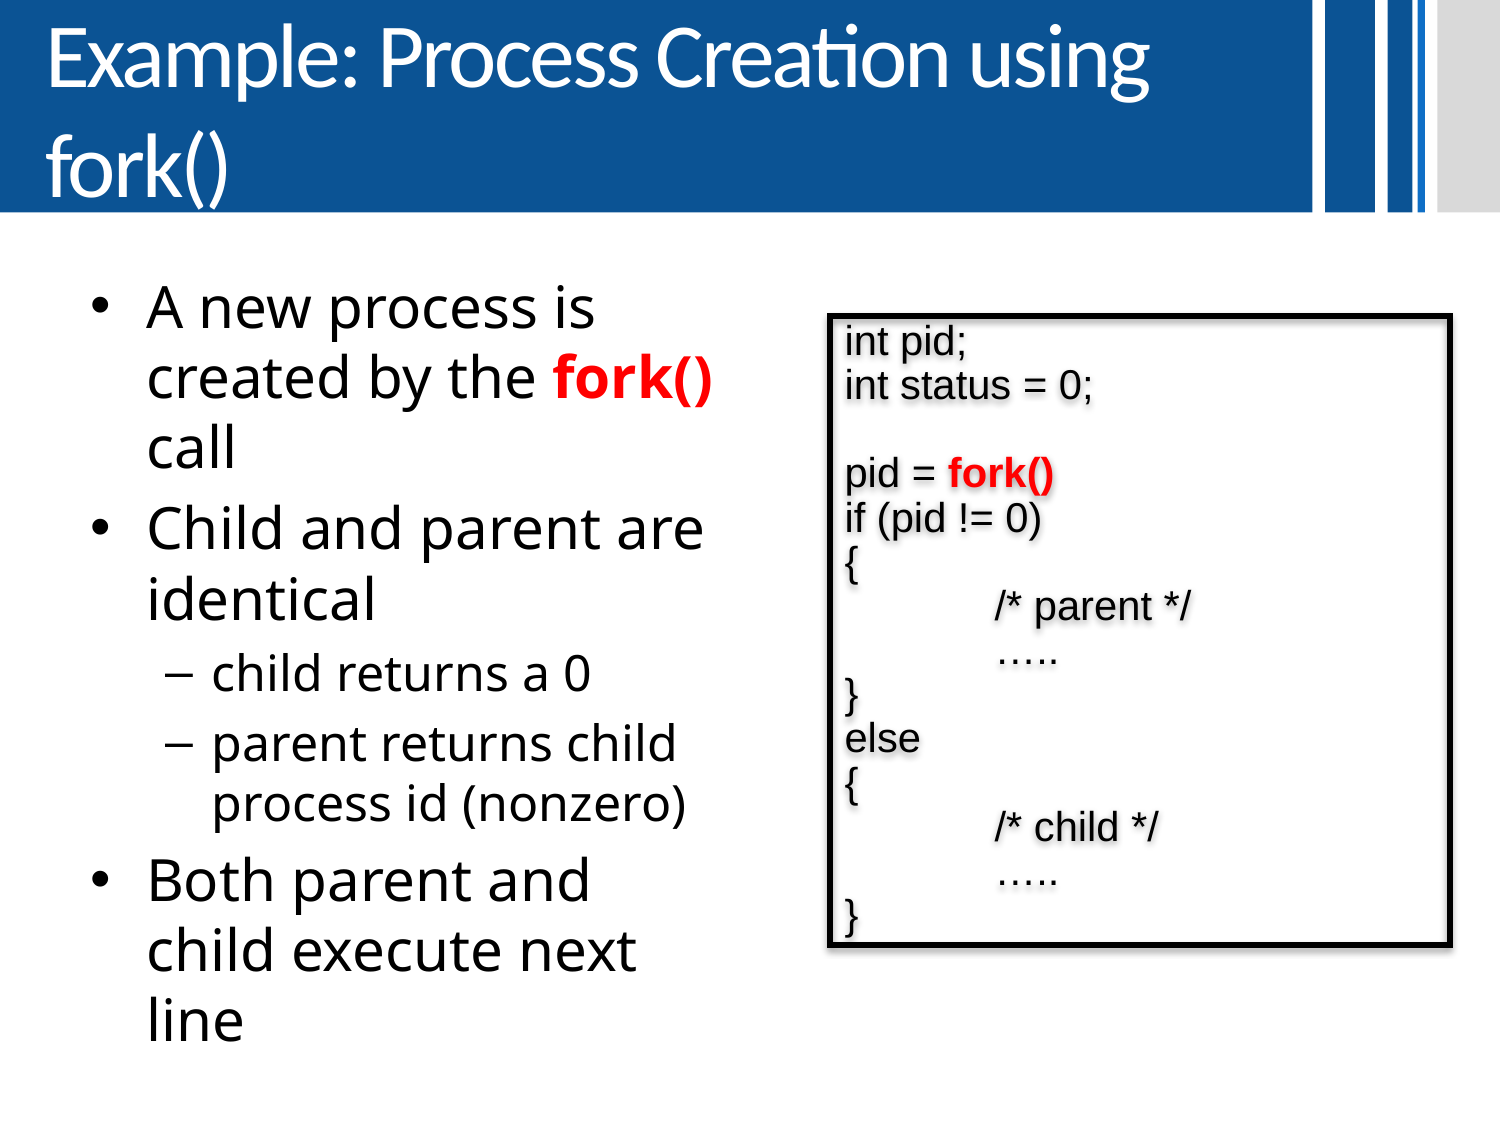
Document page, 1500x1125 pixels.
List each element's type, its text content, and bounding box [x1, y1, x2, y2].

text_box int pid; int status = 0; pid = fork() if (pid != 0) { /* parent */ ….. } else { /* child */ ….. } [829, 316, 1450, 946]
list A new process is created by the fork() call Child and parent are identical child returns a 0 parent returns child process id (nonzero) Both parent and child execute next line [74, 262, 738, 1006]
title Example: Process Creation using fork() [0, 0, 1313, 213]
